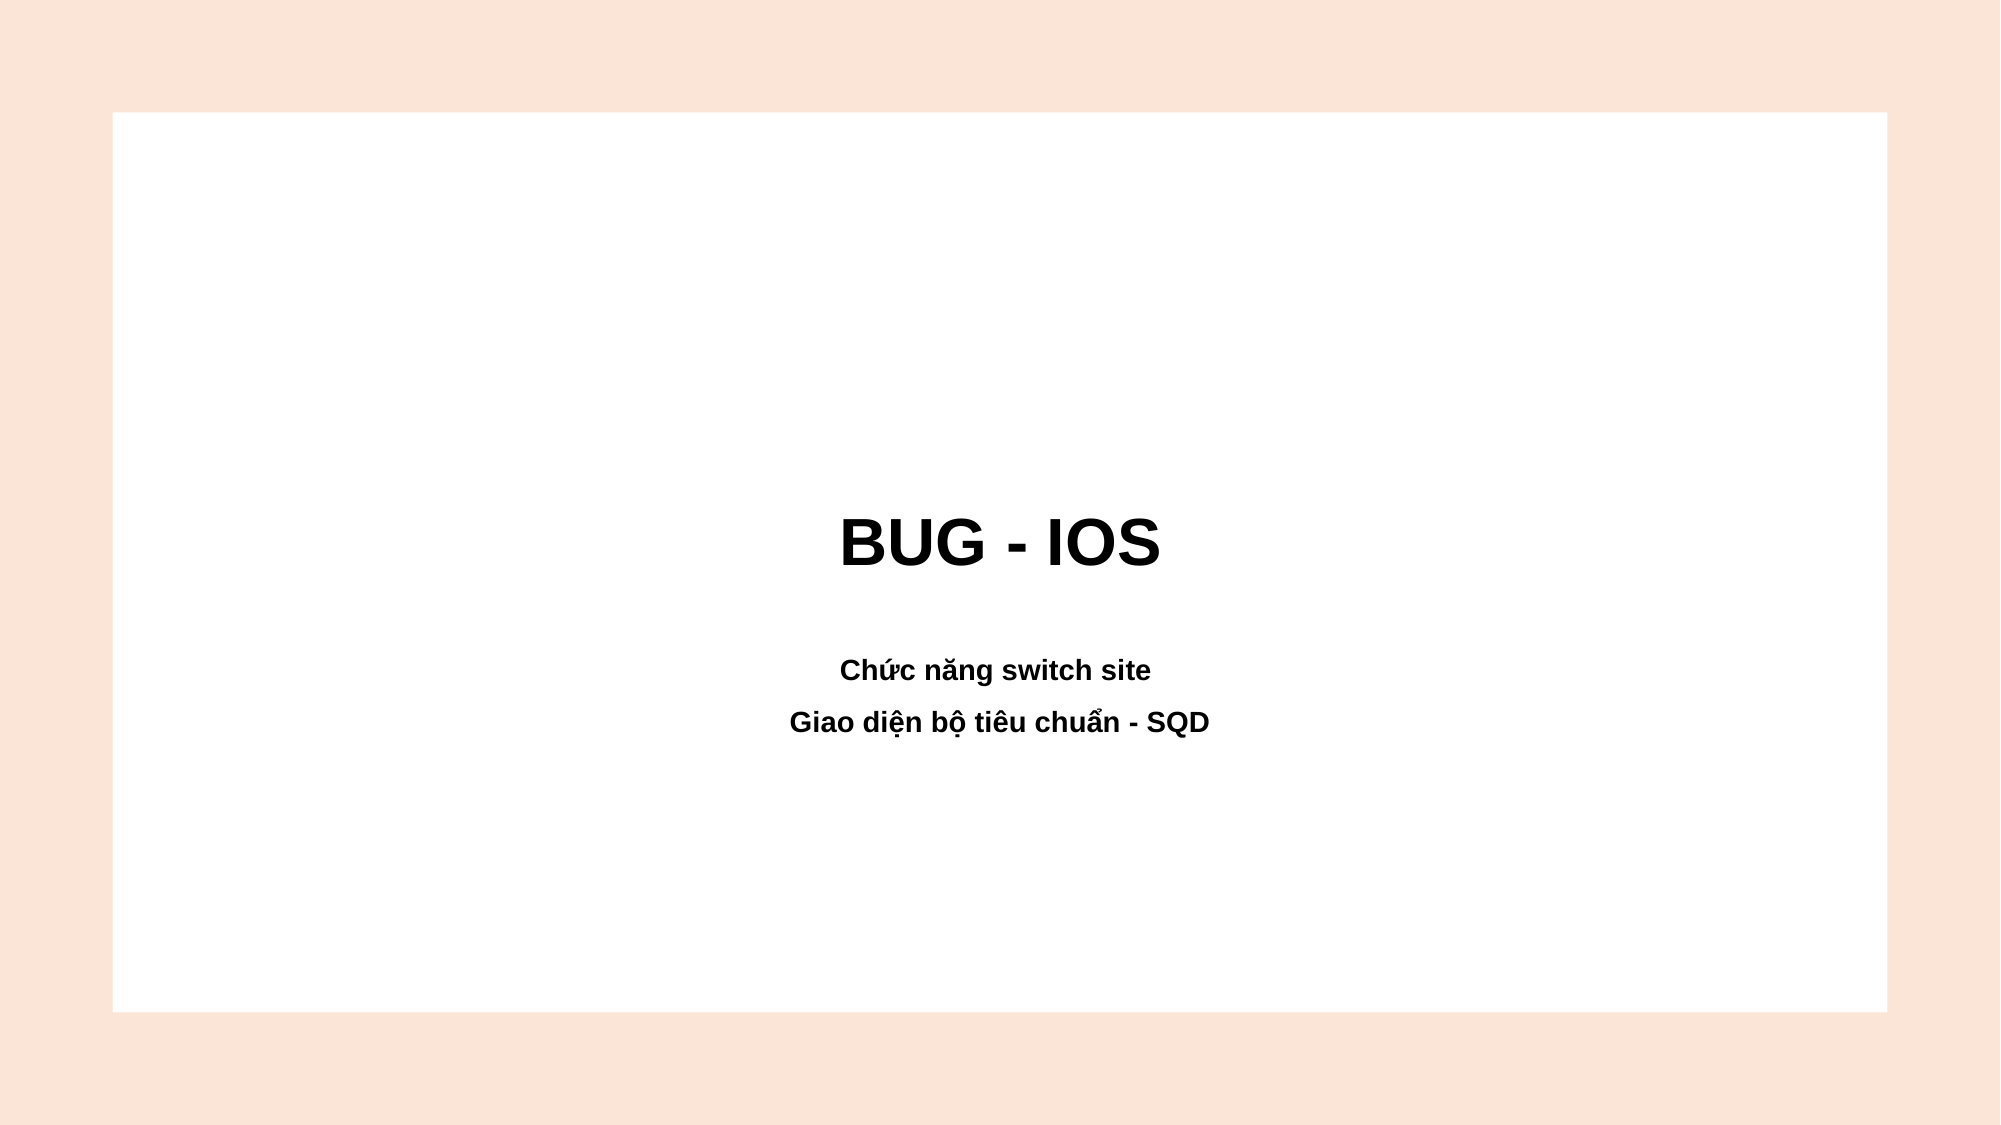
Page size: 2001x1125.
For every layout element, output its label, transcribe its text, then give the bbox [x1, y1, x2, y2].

text_box [0, 0, 2000, 1125]
text_box [111, 111, 1888, 1013]
subtitle Chức năng switch site Giao diện bộ tiêu chuẩn - SQD [500, 647, 1500, 784]
title BUG - IOS [436, 342, 1566, 588]
